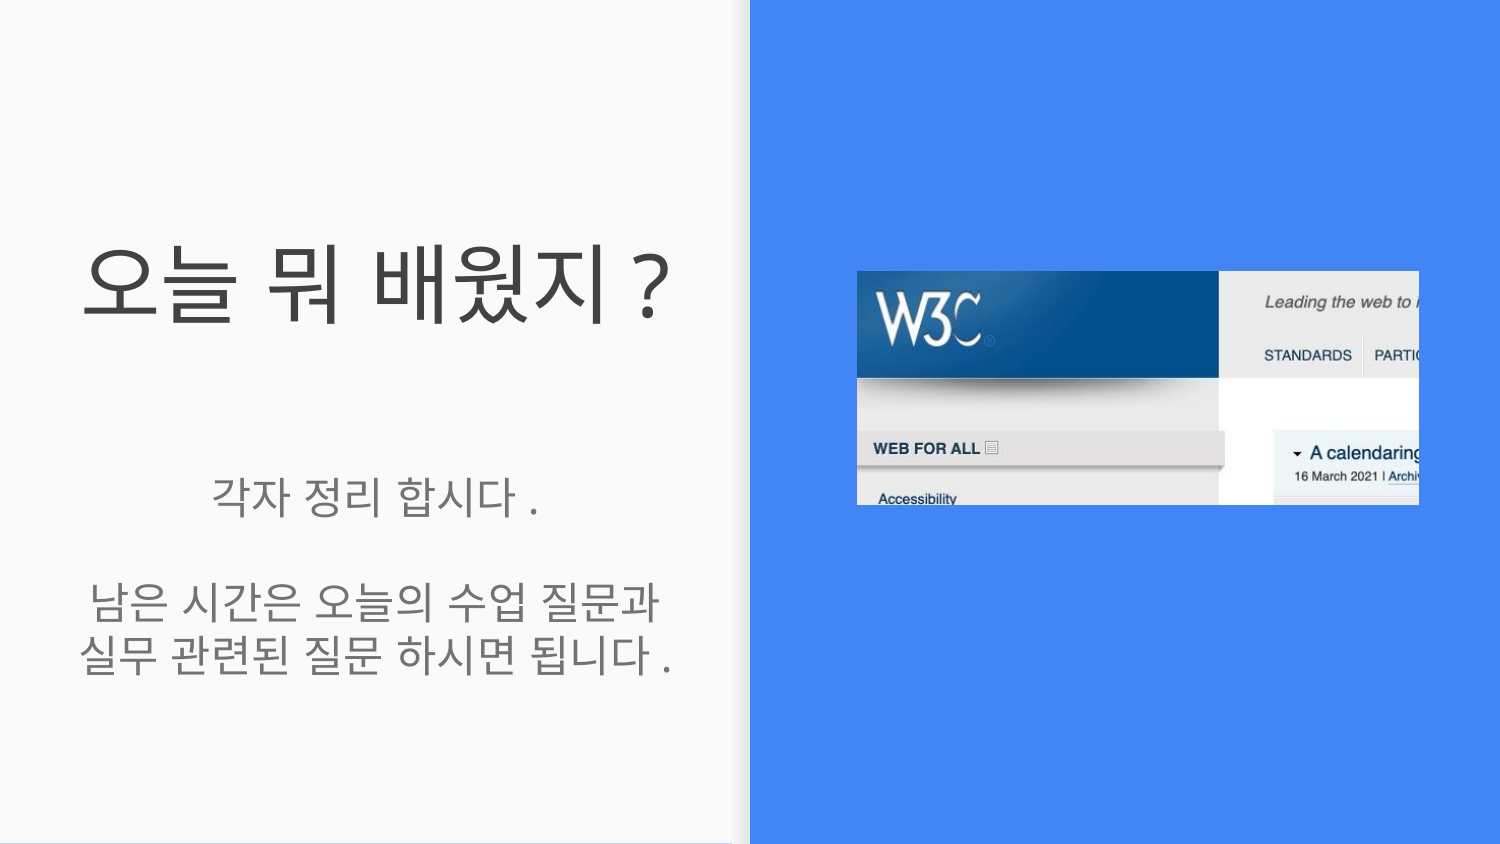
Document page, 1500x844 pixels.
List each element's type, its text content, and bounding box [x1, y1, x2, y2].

picture [857, 271, 1419, 506]
title 오늘 뭐 배웠지? [43, 107, 708, 351]
subtitle 각자 정리 합시다. 남은 시간은 오늘의 수업 질문과 실무 관련된 질문 하시면 됩니다. [43, 455, 708, 659]
